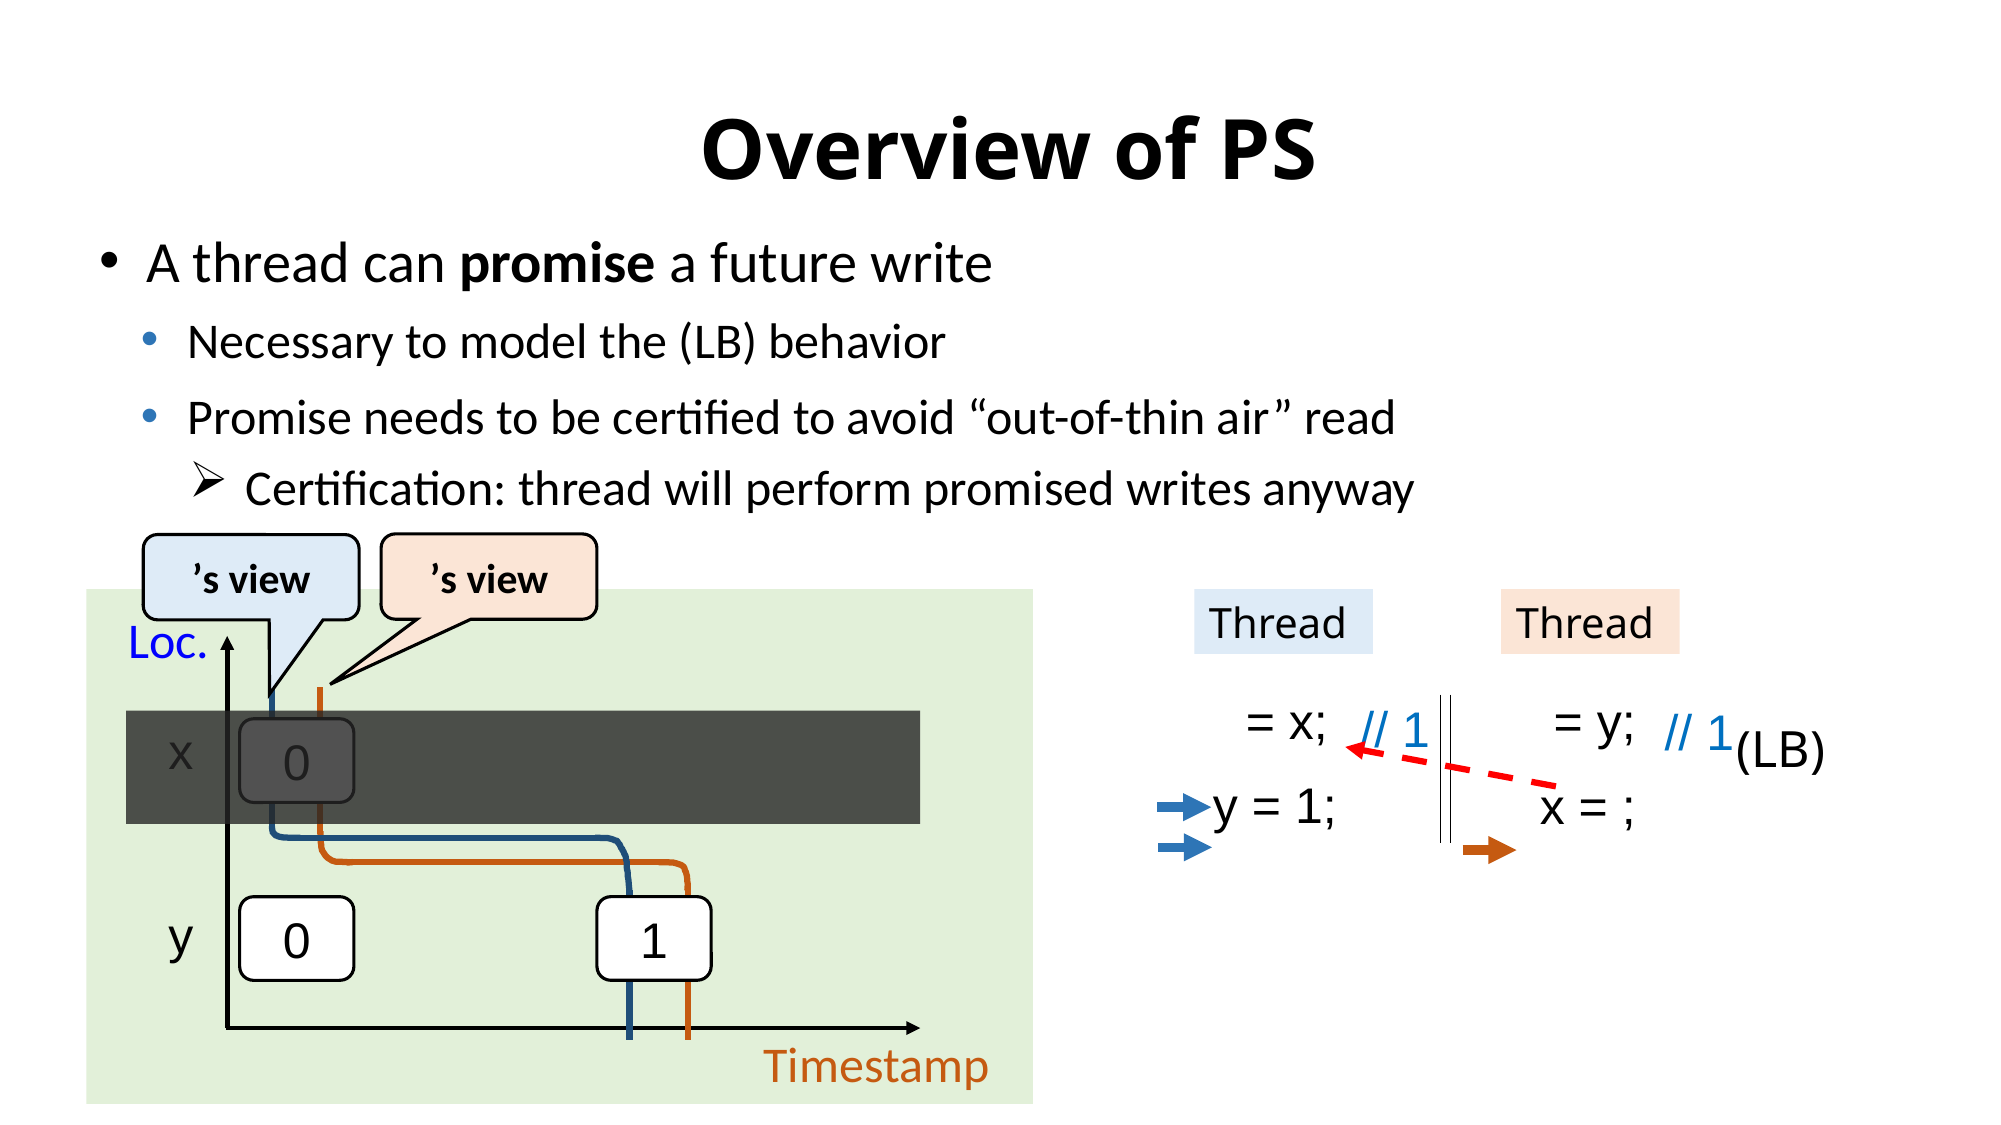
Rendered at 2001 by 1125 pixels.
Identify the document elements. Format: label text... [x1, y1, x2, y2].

title Overview of PS [205, 44, 1812, 262]
text_box A thread can promise a future write [84, 216, 1515, 302]
text_box Promise needs to be certified to avoid “out-of-thin air” read [126, 377, 1670, 453]
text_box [86, 589, 1033, 1104]
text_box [1182, 588, 1844, 844]
text_box Certification: thread will perform promised writes anyway [174, 447, 1967, 523]
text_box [1345, 746, 1556, 787]
text_box Necessary to model the (LB) behavior [126, 300, 1556, 376]
